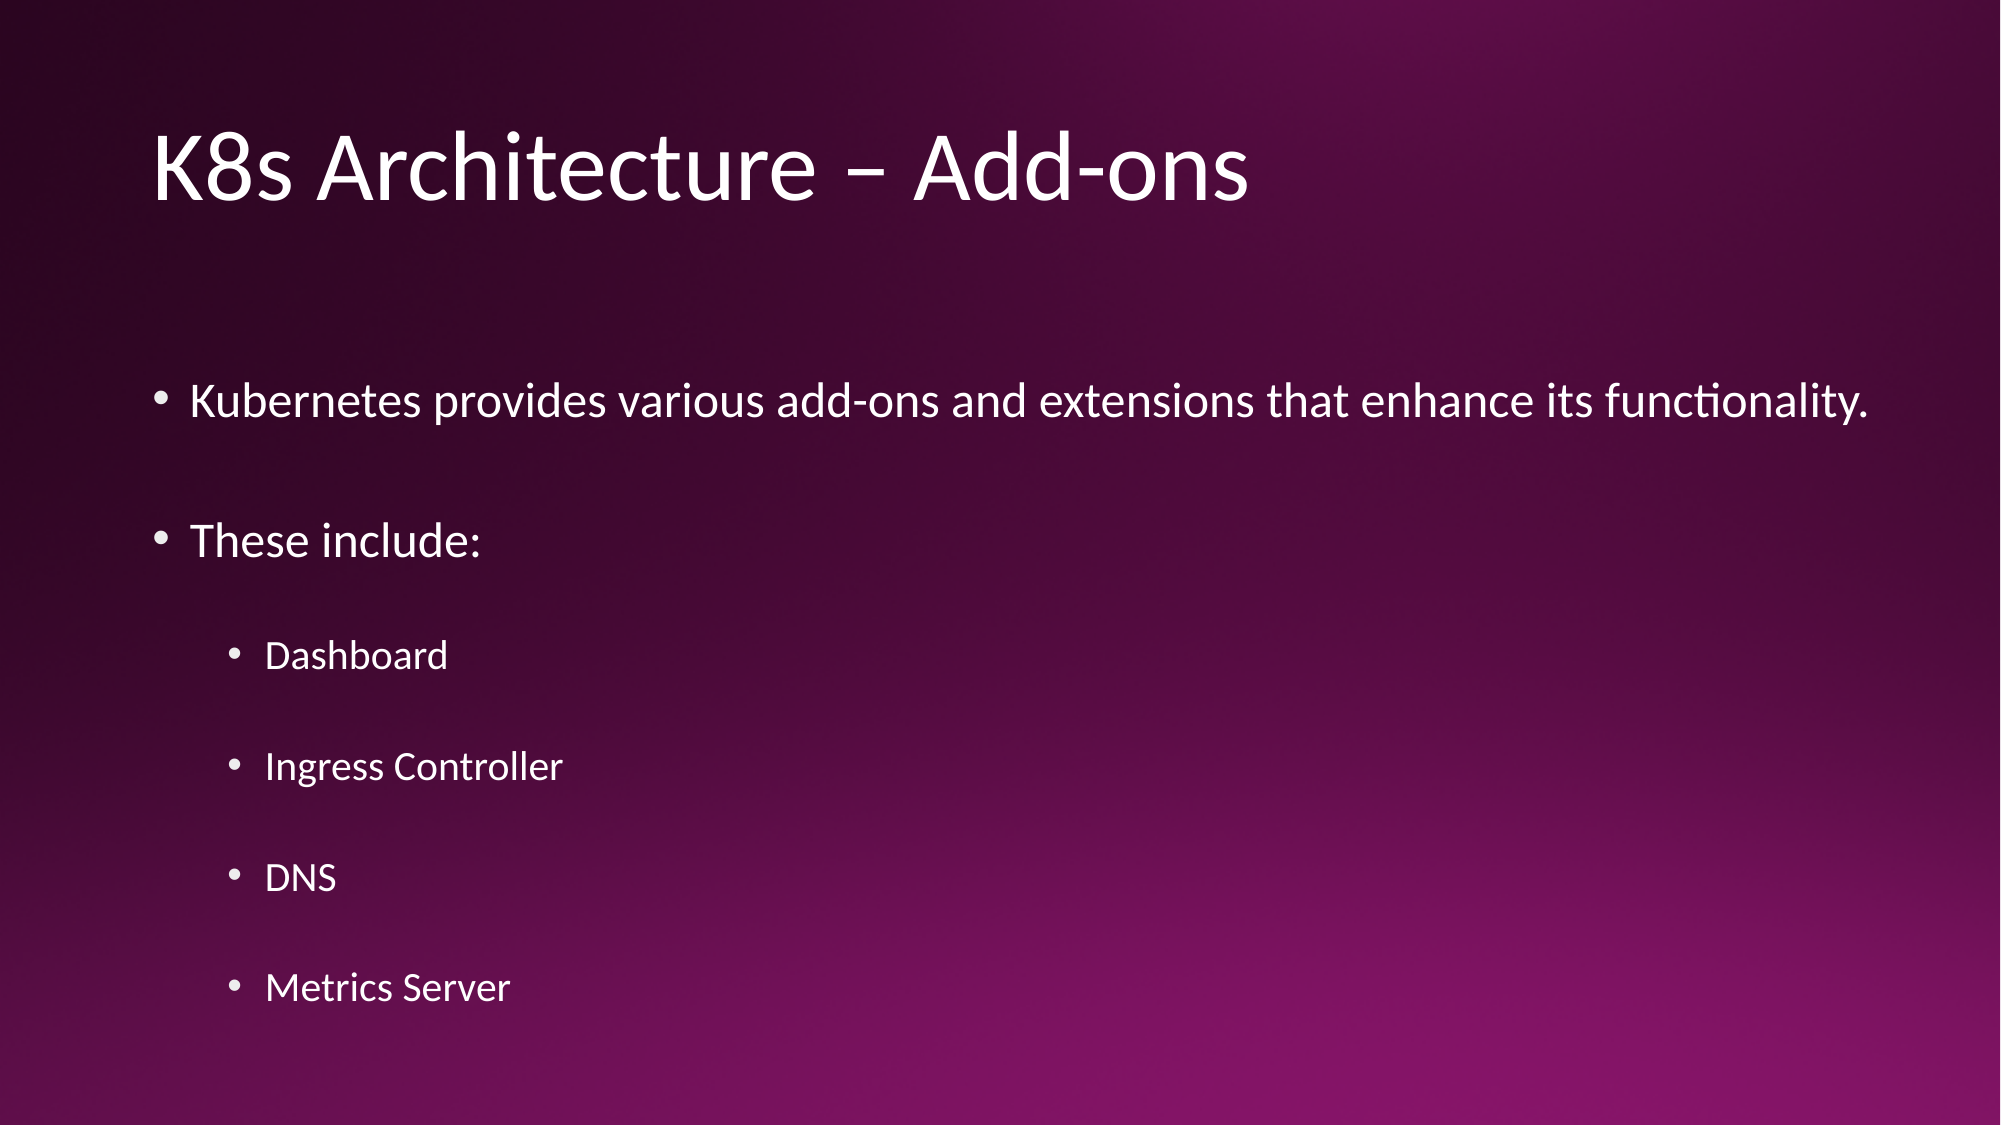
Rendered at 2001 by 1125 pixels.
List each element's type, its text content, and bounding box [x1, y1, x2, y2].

title K8s Architecture – Add-ons [137, 59, 1912, 278]
picture [0, 0, 2001, 1125]
list Kubernetes provides various add-ons and extensions that enhance its functionality. These include: Dashboard Ingress Controller DNS Metrics Server [137, 299, 1912, 1088]
